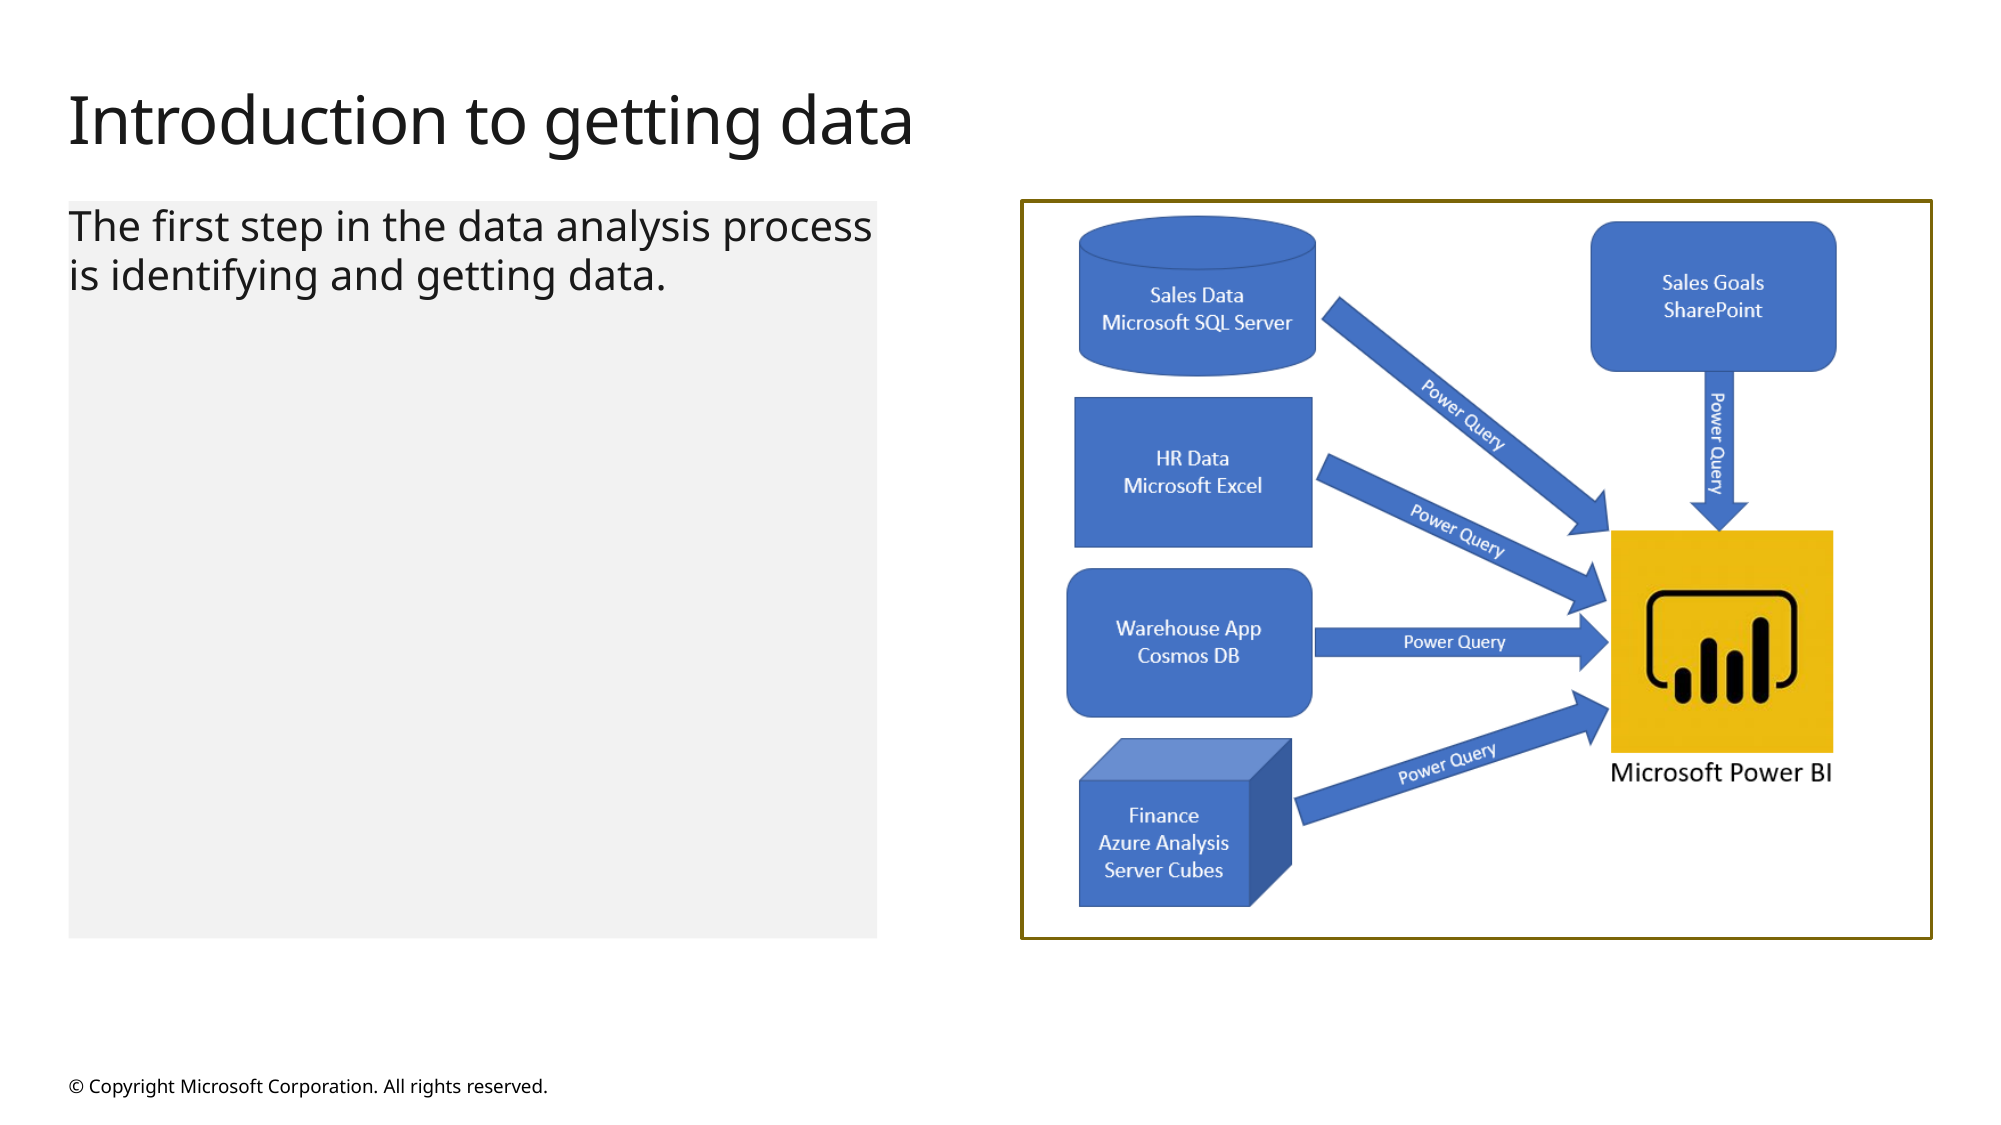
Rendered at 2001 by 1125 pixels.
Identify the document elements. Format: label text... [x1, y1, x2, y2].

title Introduction to getting data [68, 72, 979, 192]
text_box [1021, 200, 1932, 939]
picture [1061, 210, 1847, 915]
list The first step in the data analysis process is identifying and getting data. [68, 201, 878, 939]
